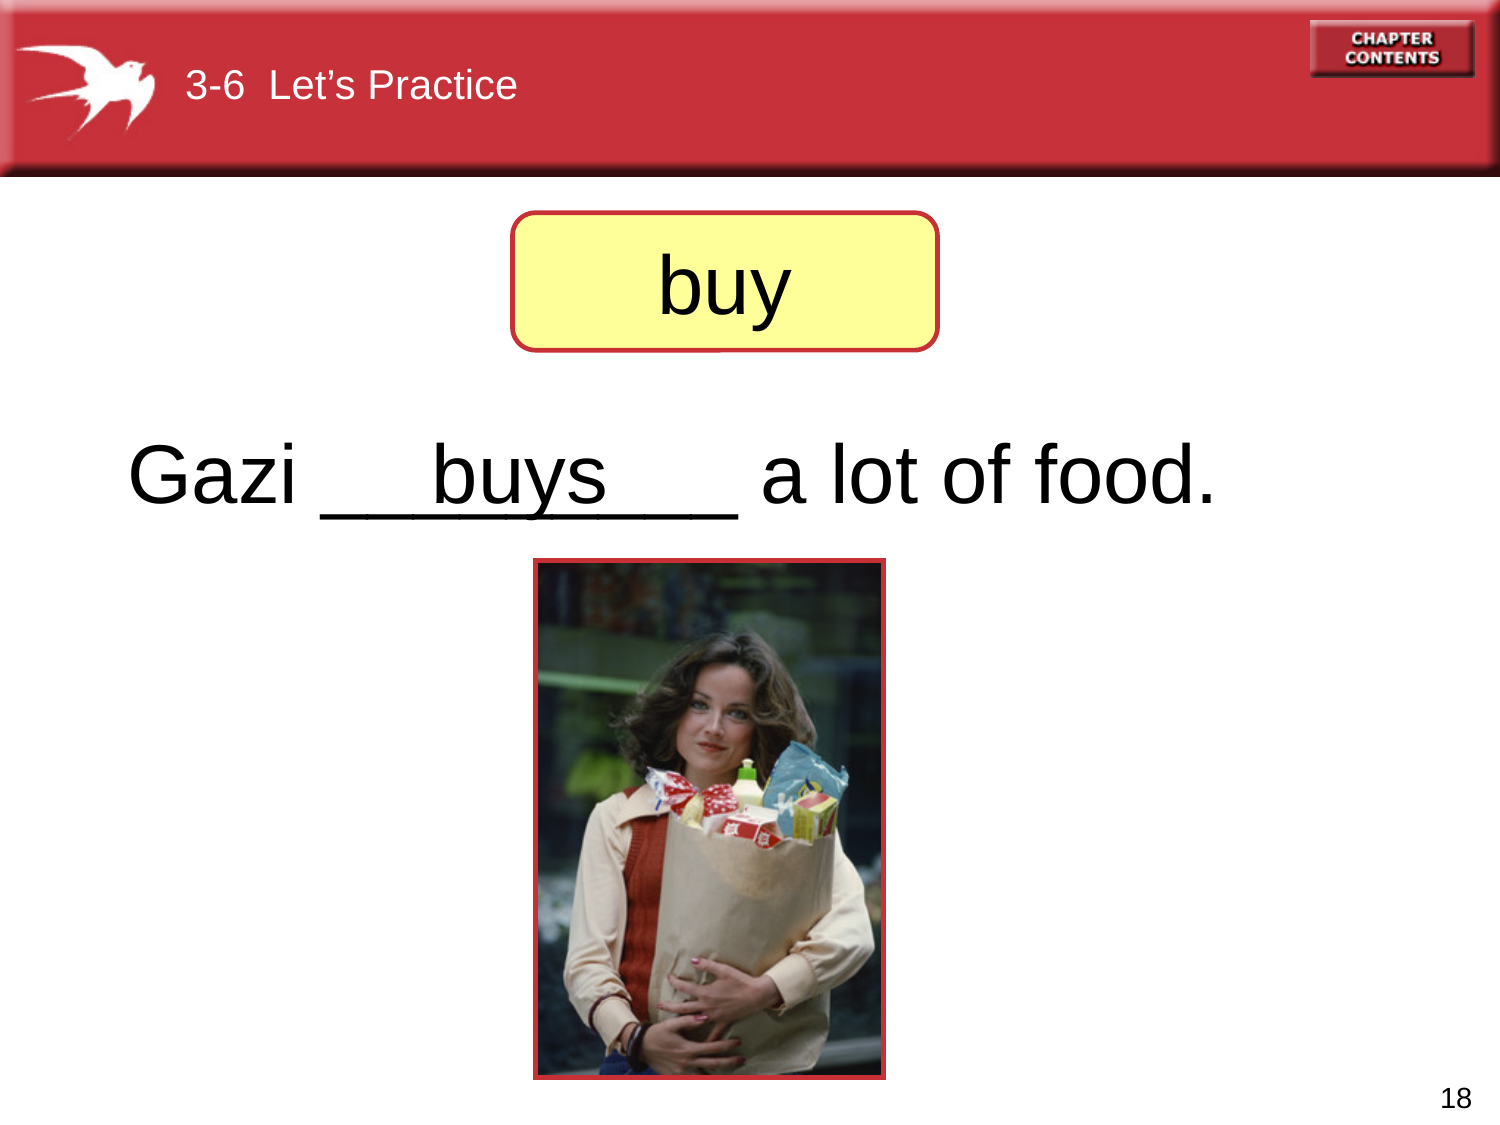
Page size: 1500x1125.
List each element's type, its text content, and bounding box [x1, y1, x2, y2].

picture [537, 562, 882, 1076]
slide_number 18 [1137, 1071, 1488, 1125]
text_box 3-6 Let’s Practice [170, 50, 1343, 115]
picture [0, 0, 1500, 177]
text_box buy [512, 212, 938, 351]
text_box buys [416, 412, 623, 528]
text_box Gazi _________ a lot of food. [112, 412, 1500, 908]
